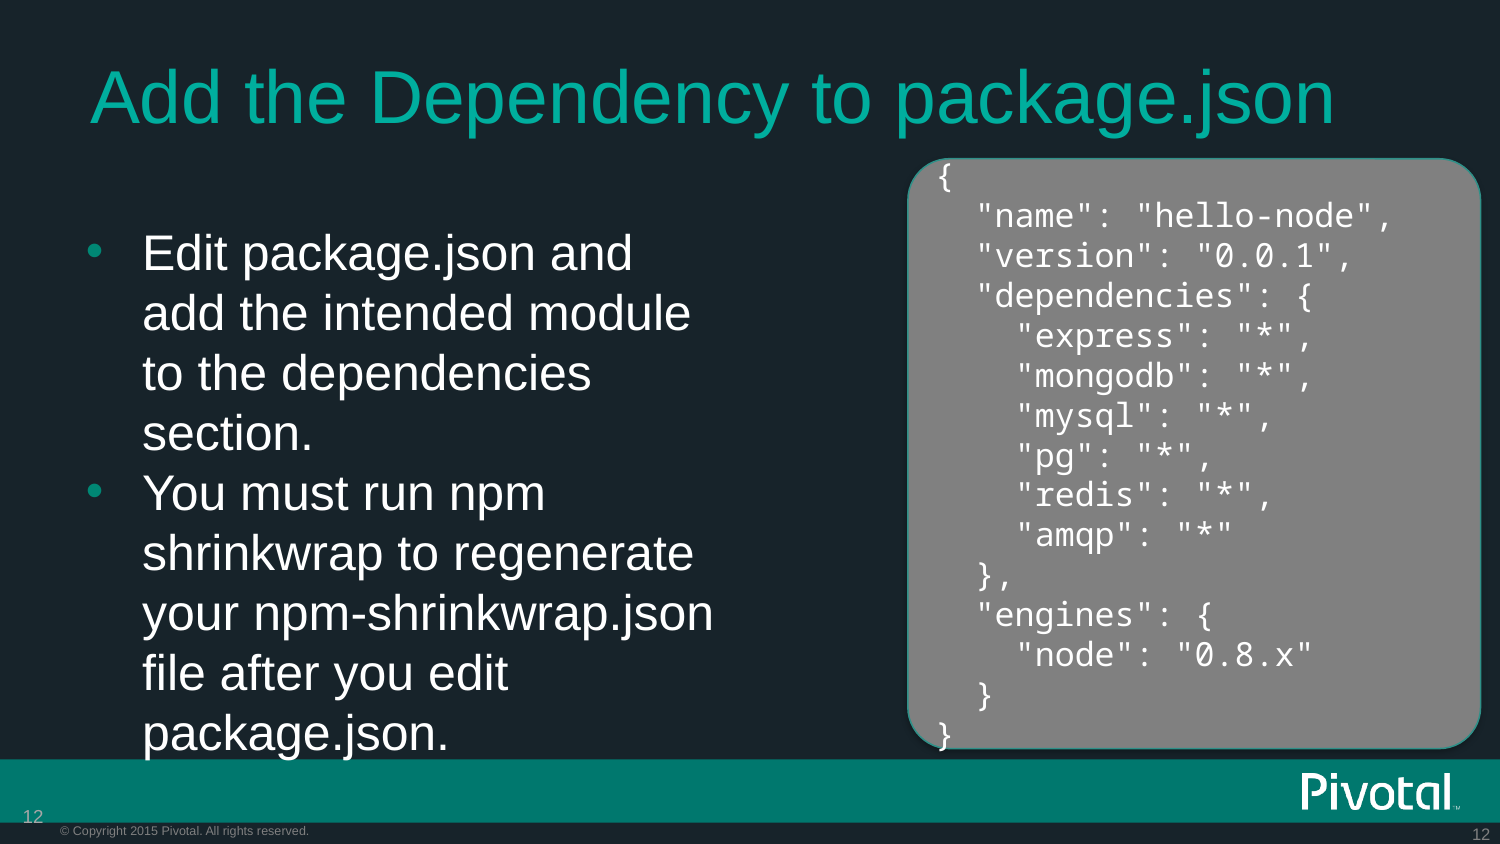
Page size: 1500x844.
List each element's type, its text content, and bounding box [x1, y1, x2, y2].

list Edit package.json and add the intended module to the dependencies section. You must run npm shrinkwrap to regenerate your npm-shrinkwrap.json file after you edit package.json. [70, 204, 739, 487]
title Add the Dependency to package.json [75, 33, 1500, 175]
picture [1302, 773, 1460, 810]
text_box 12 [7, 797, 70, 843]
text_box { "name": "hello-node", "version": "0.0.1", "dependencies": { "express": "*", "mongodb": "*", "mysql": "*", "pg": "*", "redis": "*", "amqp": "*" }, "engines": { "node": "0.8.x" } } [907, 157, 1482, 750]
